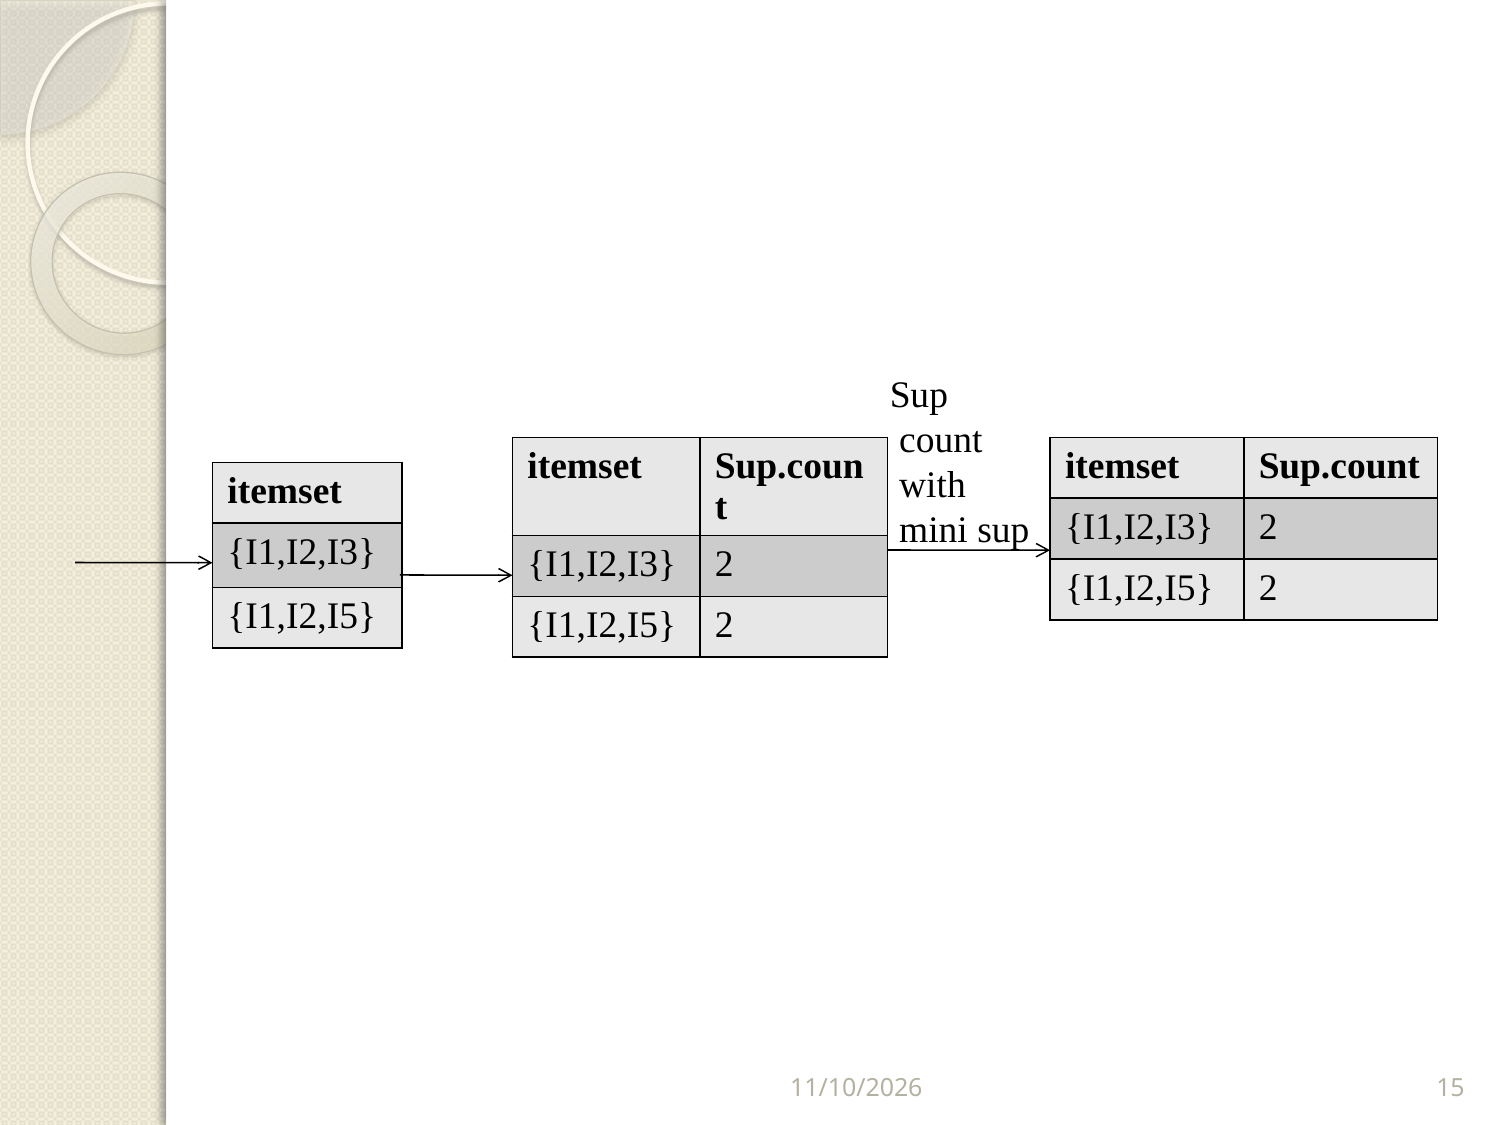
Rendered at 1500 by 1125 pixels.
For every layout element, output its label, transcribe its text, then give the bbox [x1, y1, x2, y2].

table_cell 2 [1245, 560, 1437, 619]
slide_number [587, 1034, 938, 1113]
slide_number 15 [1413, 1034, 1488, 1113]
table_header itemset [1094, 438, 1243, 497]
table_header itemset [213, 463, 401, 522]
table_cell {I1,I2,I5} [513, 597, 699, 656]
table_cell {I1,I2,I3} [213, 524, 401, 587]
table_cell {I1,I2,I3} [1094, 499, 1243, 558]
table_cell 2 [701, 536, 887, 596]
table_header Sup.count [1245, 438, 1437, 497]
table_header Sup.count [701, 438, 874, 535]
table_cell 2 [1245, 499, 1437, 558]
table_cell {I1,I2,I5} [1051, 560, 1243, 619]
table_cell {I1,I2,I3} [513, 536, 699, 596]
table_header itemset [513, 438, 699, 535]
table_cell {I1,I2,I5} [213, 588, 401, 647]
text_box Sup count with mini sup [874, 362, 1094, 558]
table_cell 2 [701, 597, 887, 656]
